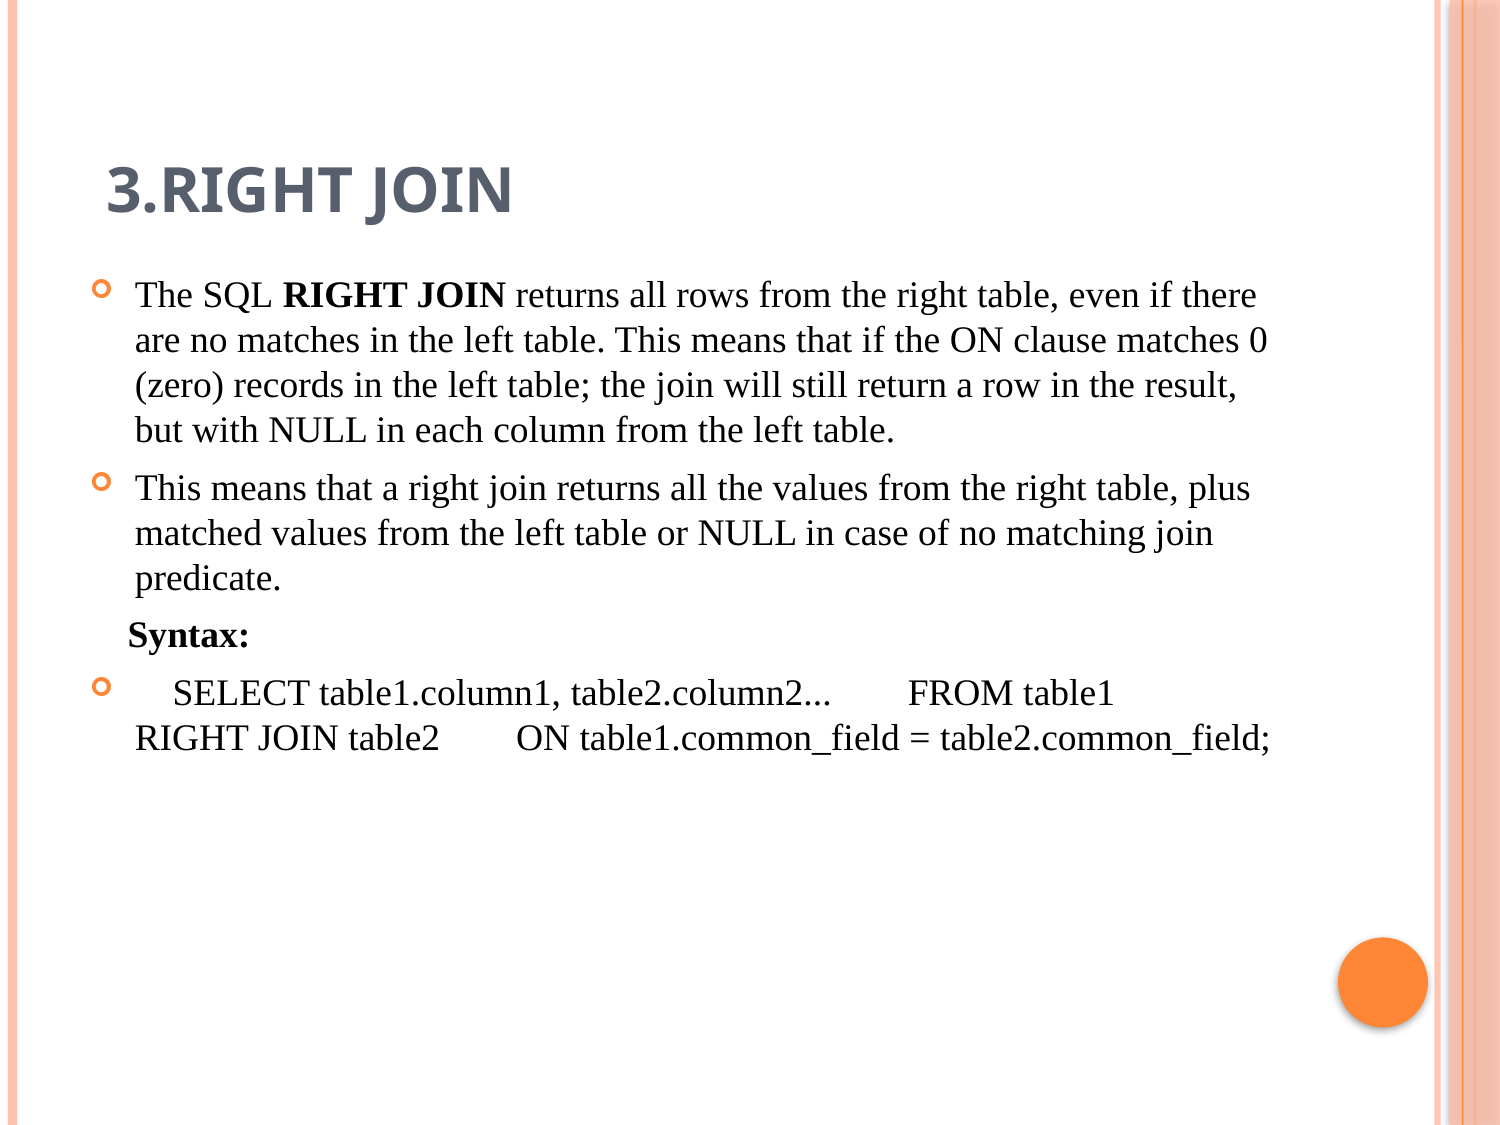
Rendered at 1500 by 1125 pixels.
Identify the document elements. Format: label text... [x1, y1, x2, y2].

list The SQL RIGHT JOIN returns all rows from the right table, even if there are no matches in the left table. This means that if the ON clause matches 0 (zero) records in the left table; the join will still return a row in the result, but with NULL in each column from the left table. This means that a right join returns all the values from the right table, plus matched values from the left table or NULL in case of no matching join predicate. Syntax: SELECT table1.column1, table2.column2... FROM table1 RIGHT JOIN table2 ON table1.common_field = table2.common_field; [75, 262, 1300, 1062]
title 3.RIGHT JOIN [75, 45, 1300, 233]
